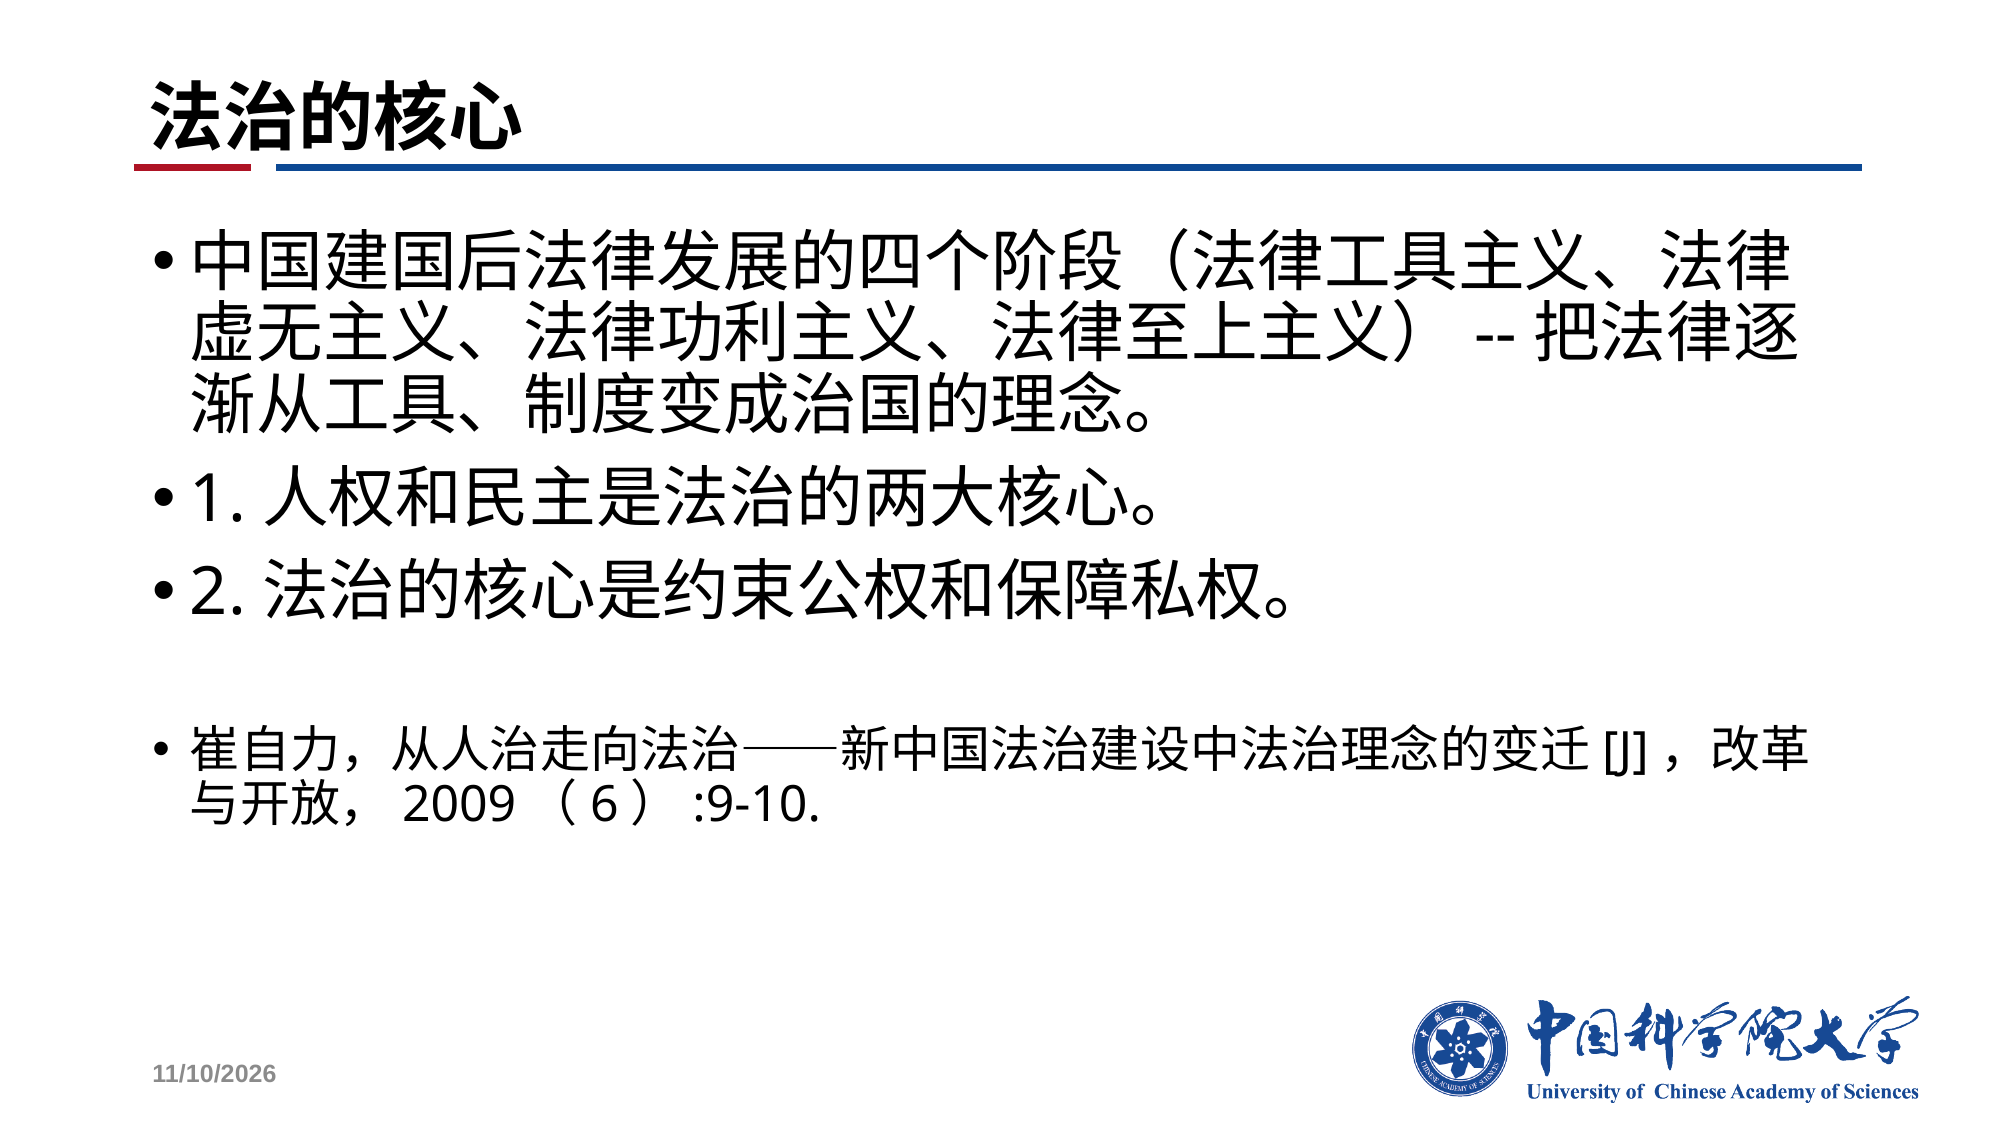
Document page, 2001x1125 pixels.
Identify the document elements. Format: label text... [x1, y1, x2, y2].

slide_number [137, 1042, 588, 1103]
list 中国建国后法律发展的四个阶段（法律工具主义、法律虚无主义、法律功利主义、法律至上主义）--把法律逐渐从工具、制度变成治国的理念。 1.人权和民主是法治的两大核心。 2.法治的核心是约束公权和保障私权。 崔自力，从人治走向法治——新中国法治建设中法治理念的变迁[J]，改革与开放，2009（6）:9-10. [137, 219, 1863, 1051]
picture [1412, 996, 1919, 1103]
title 法治的核心 [133, 0, 1863, 168]
